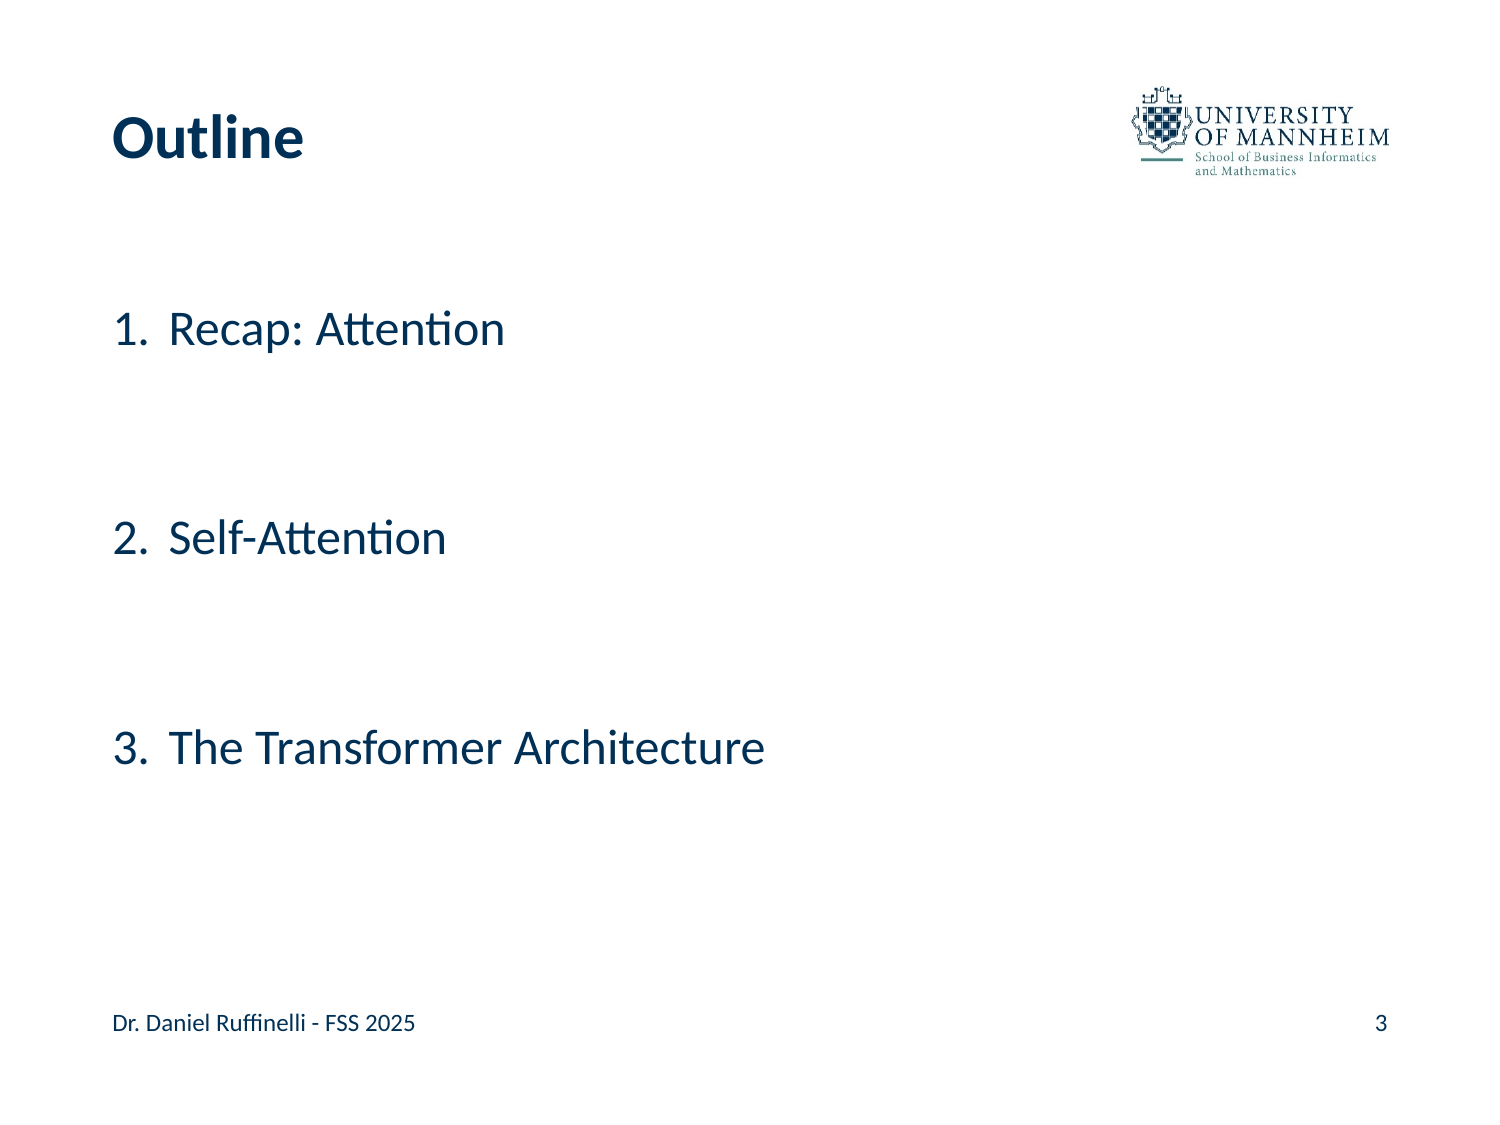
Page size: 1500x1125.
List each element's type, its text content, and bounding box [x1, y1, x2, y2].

footer Dr. Daniel Ruffinelli - FSS 2025 [112, 1006, 588, 1036]
slide_number 3 [1214, 1006, 1388, 1036]
list Recap: Attention Self-Attention The Transformer Architecture [112, 187, 1388, 955]
picture [1095, 57, 1425, 211]
title Outline [112, 95, 1011, 187]
